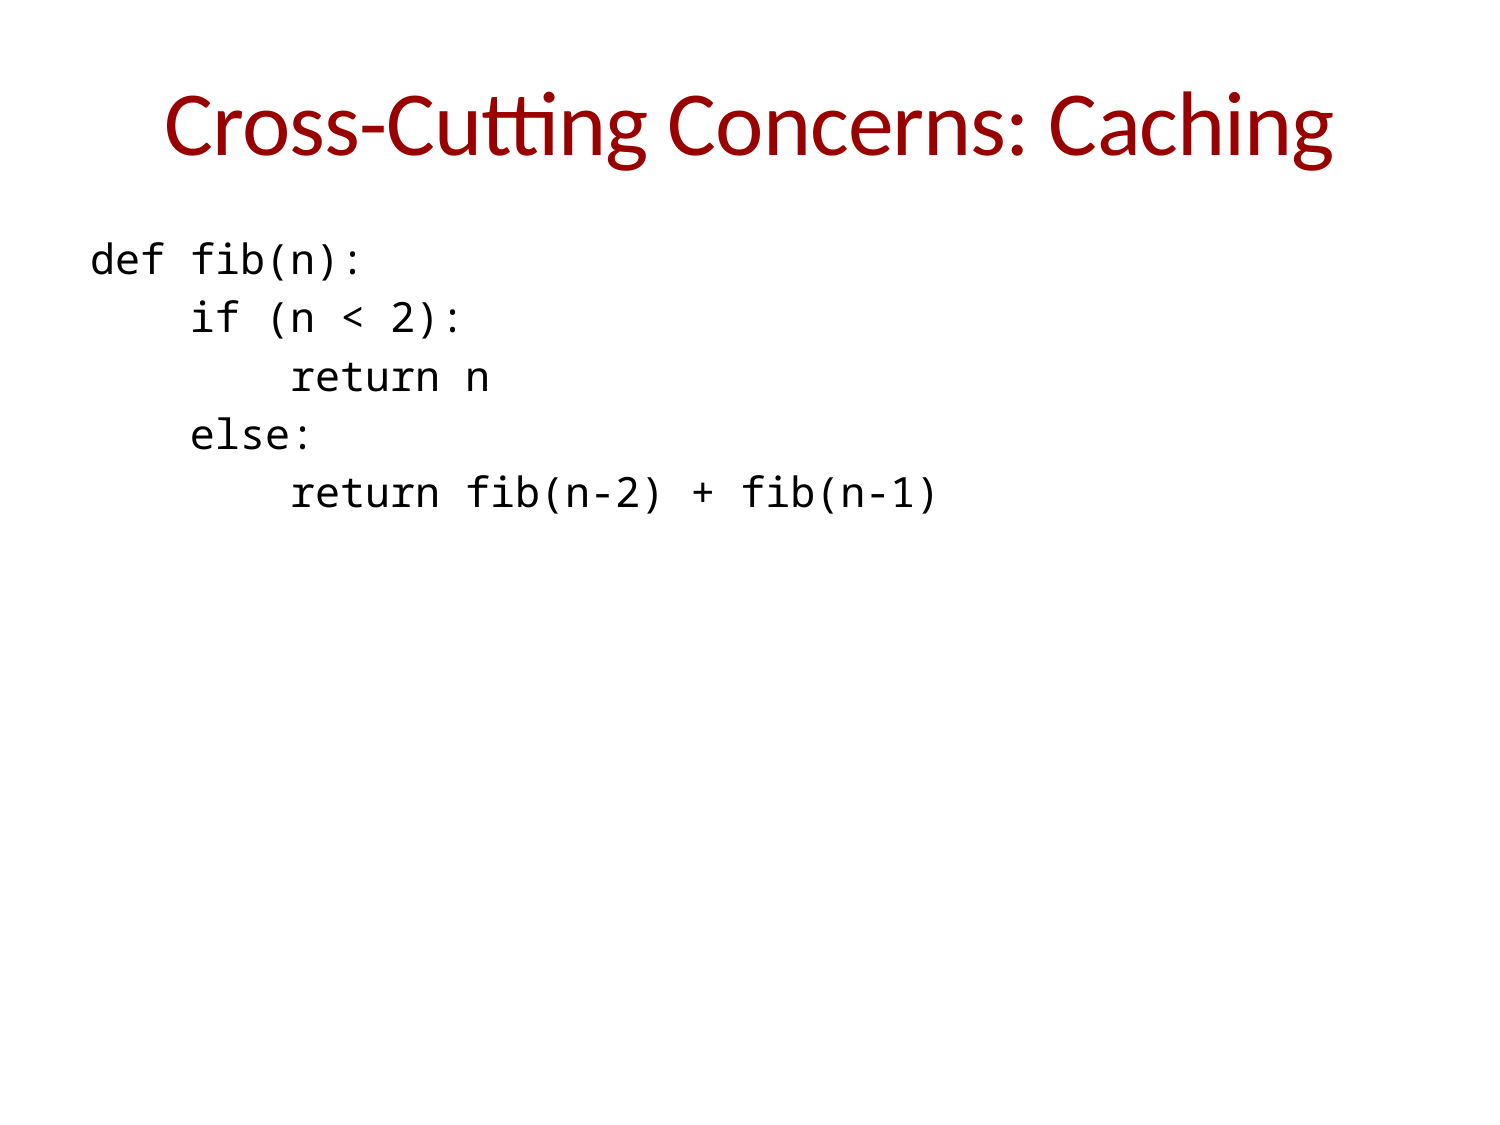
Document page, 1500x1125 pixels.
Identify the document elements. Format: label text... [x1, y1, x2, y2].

list def fib(n): if (n < 2): return n else: return fib(n-2) + fib(n-1) [75, 224, 1425, 1005]
title Cross-Cutting Concerns: Caching [75, 24, 1425, 213]
